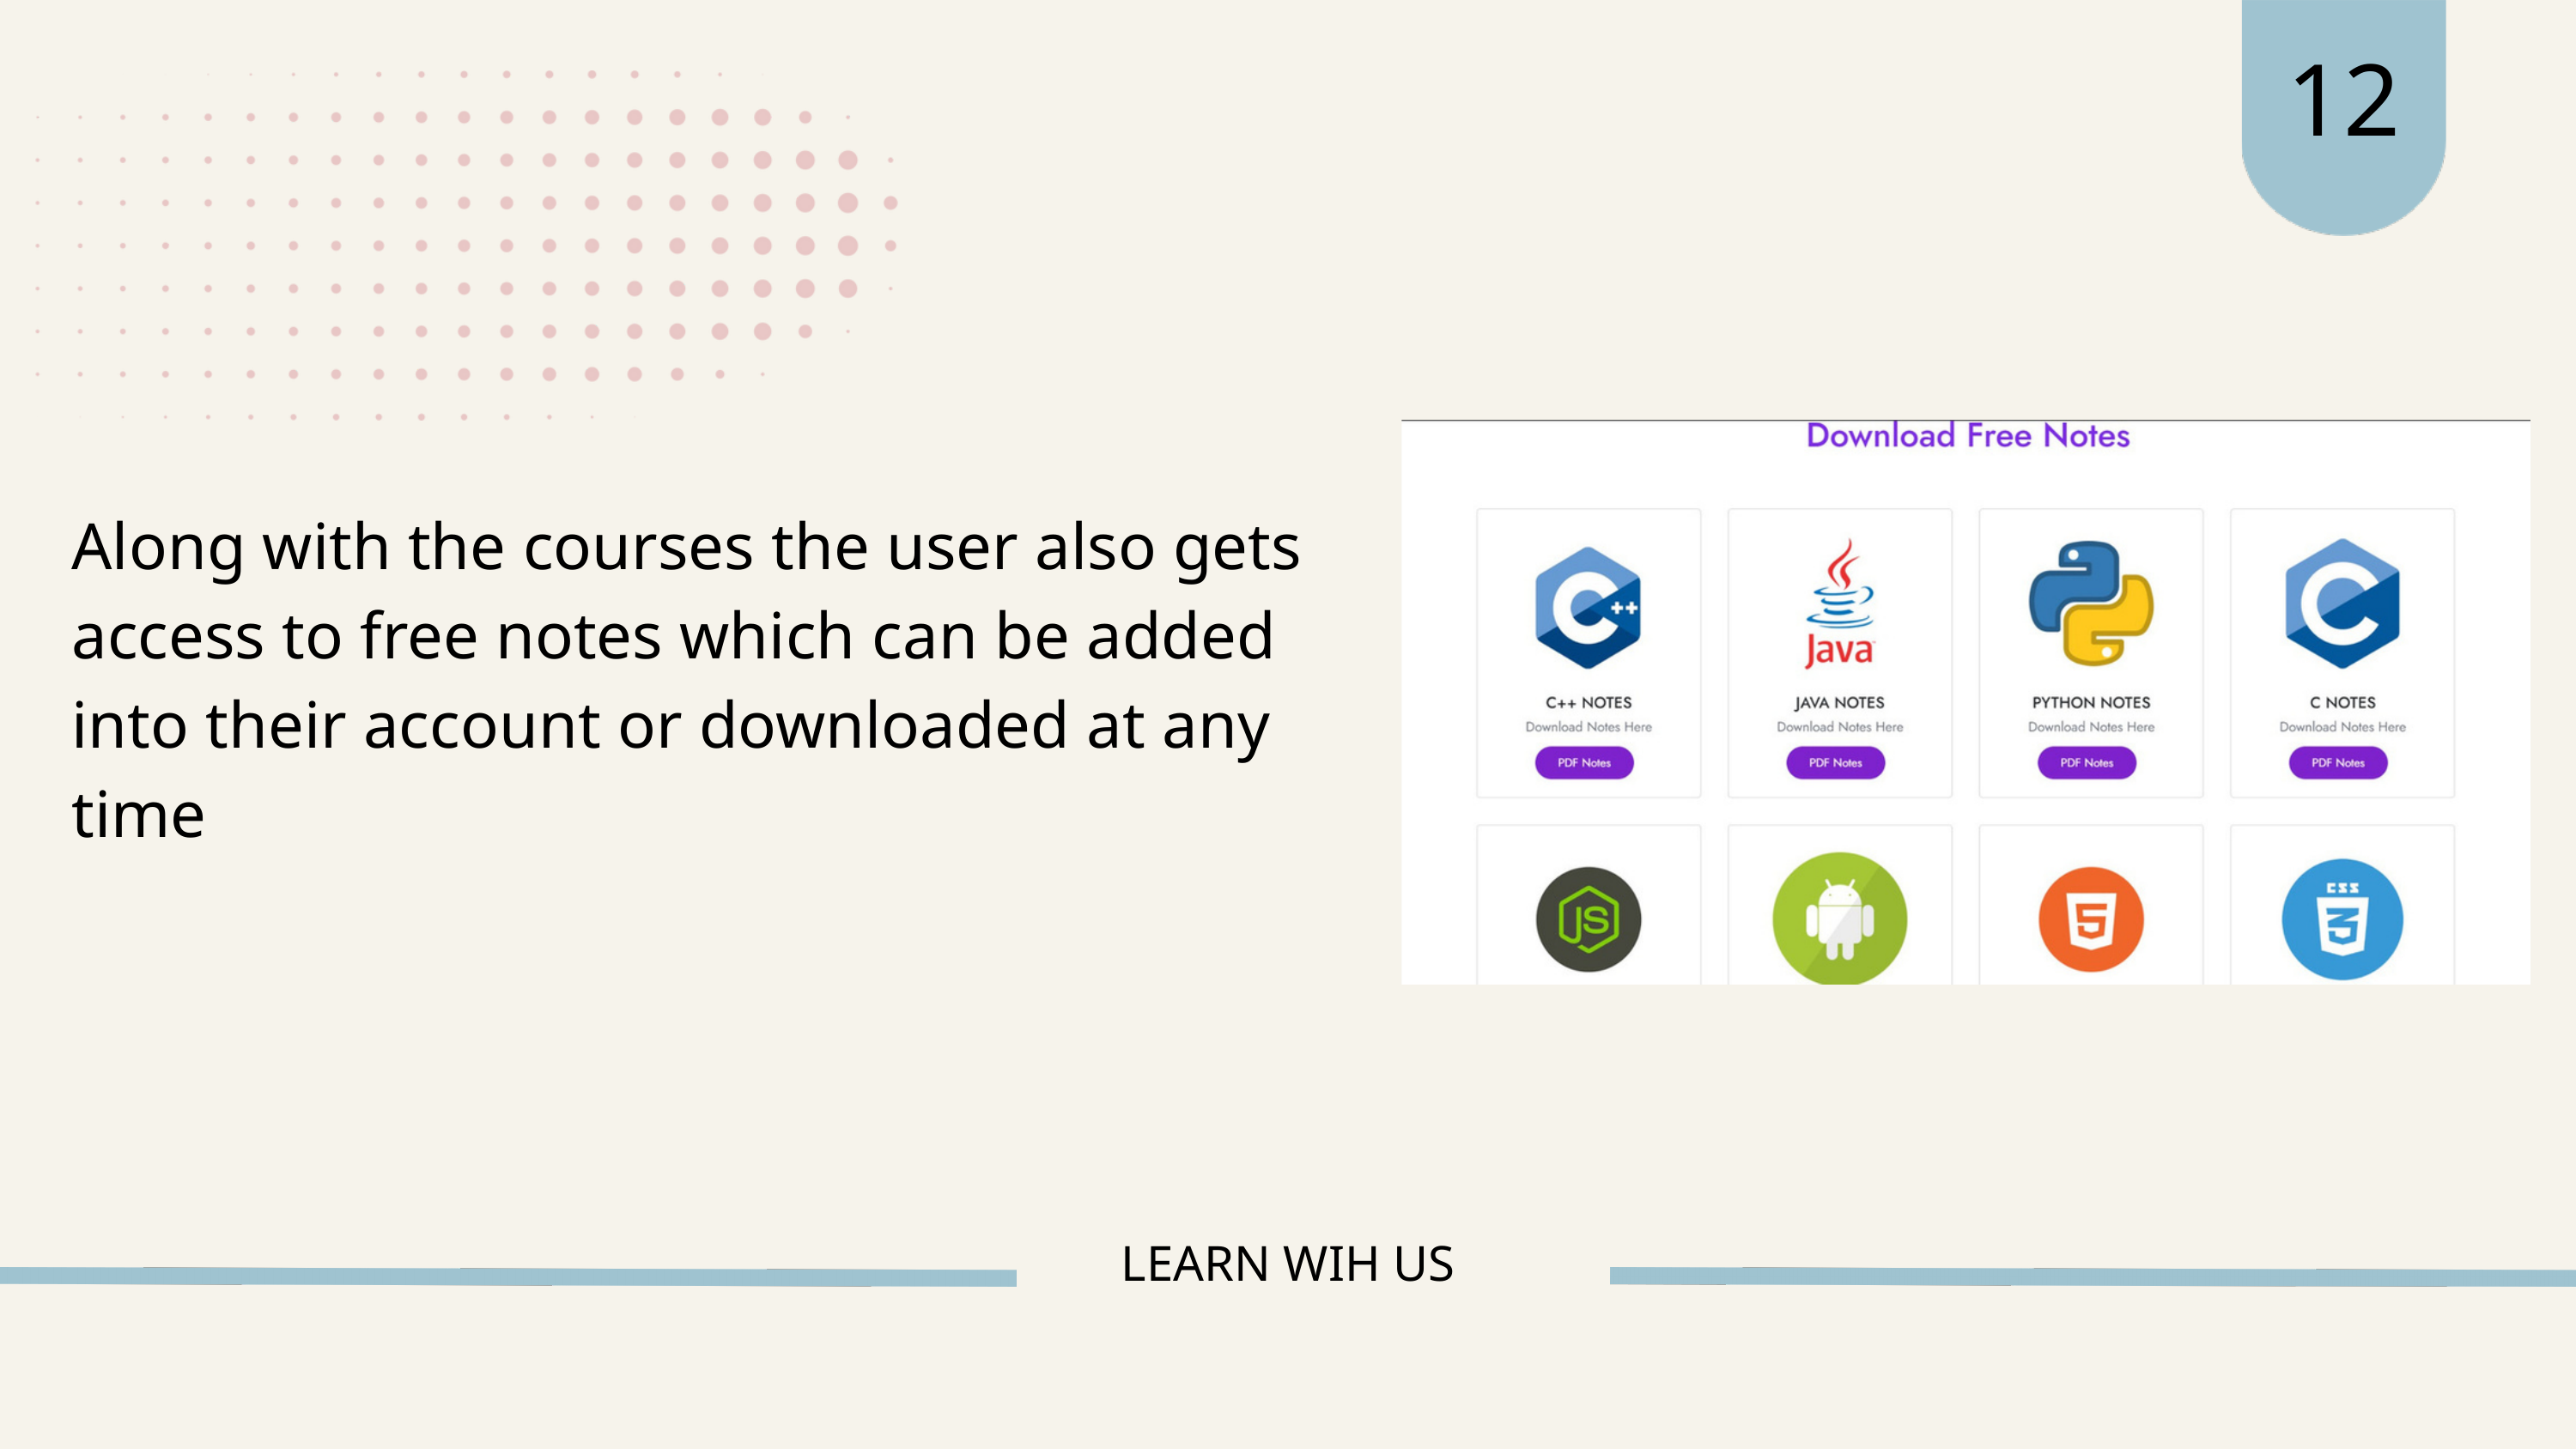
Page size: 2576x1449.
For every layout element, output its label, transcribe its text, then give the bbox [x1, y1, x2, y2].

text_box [0, 70, 899, 421]
text_box Along with the courses the user also gets access to free notes which can be added into their account or downloaded at any time [71, 493, 1397, 850]
text_box [0, 1267, 1017, 1287]
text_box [2241, 0, 2446, 236]
text_box 12 [2449, 16, 2454, 157]
text_box [1610, 1267, 2576, 1287]
text_box LEARN WIH US [803, 1222, 1773, 1291]
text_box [1401, 419, 2531, 985]
text_box 12 [2233, 16, 2237, 157]
